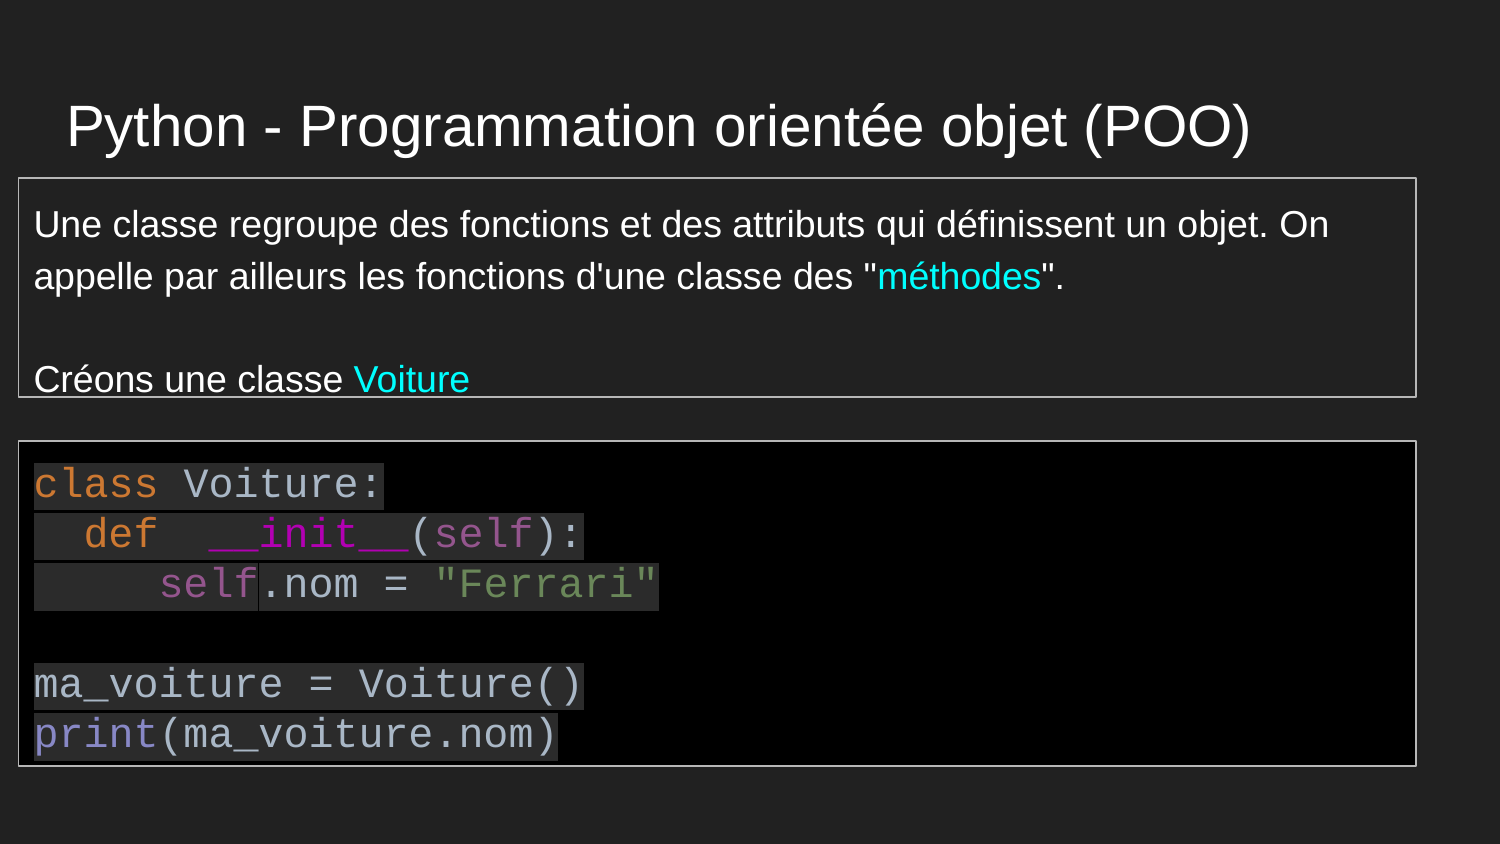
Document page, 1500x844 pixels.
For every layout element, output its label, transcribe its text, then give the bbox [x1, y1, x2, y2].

list Une classe regroupe des fonctions et des attributs qui définissent un objet. On appelle par ailleurs les fonctions d'une classe des "méthodes". Créons une classe Voiture [18, 178, 1417, 398]
title Python - Programmation orientée objet (POO) [51, 72, 1449, 167]
text_box class Voiture: def __init__(self): self.nom = "Ferrari" ma_voiture = Voiture() print(ma_voiture.nom) [18, 441, 1417, 766]
